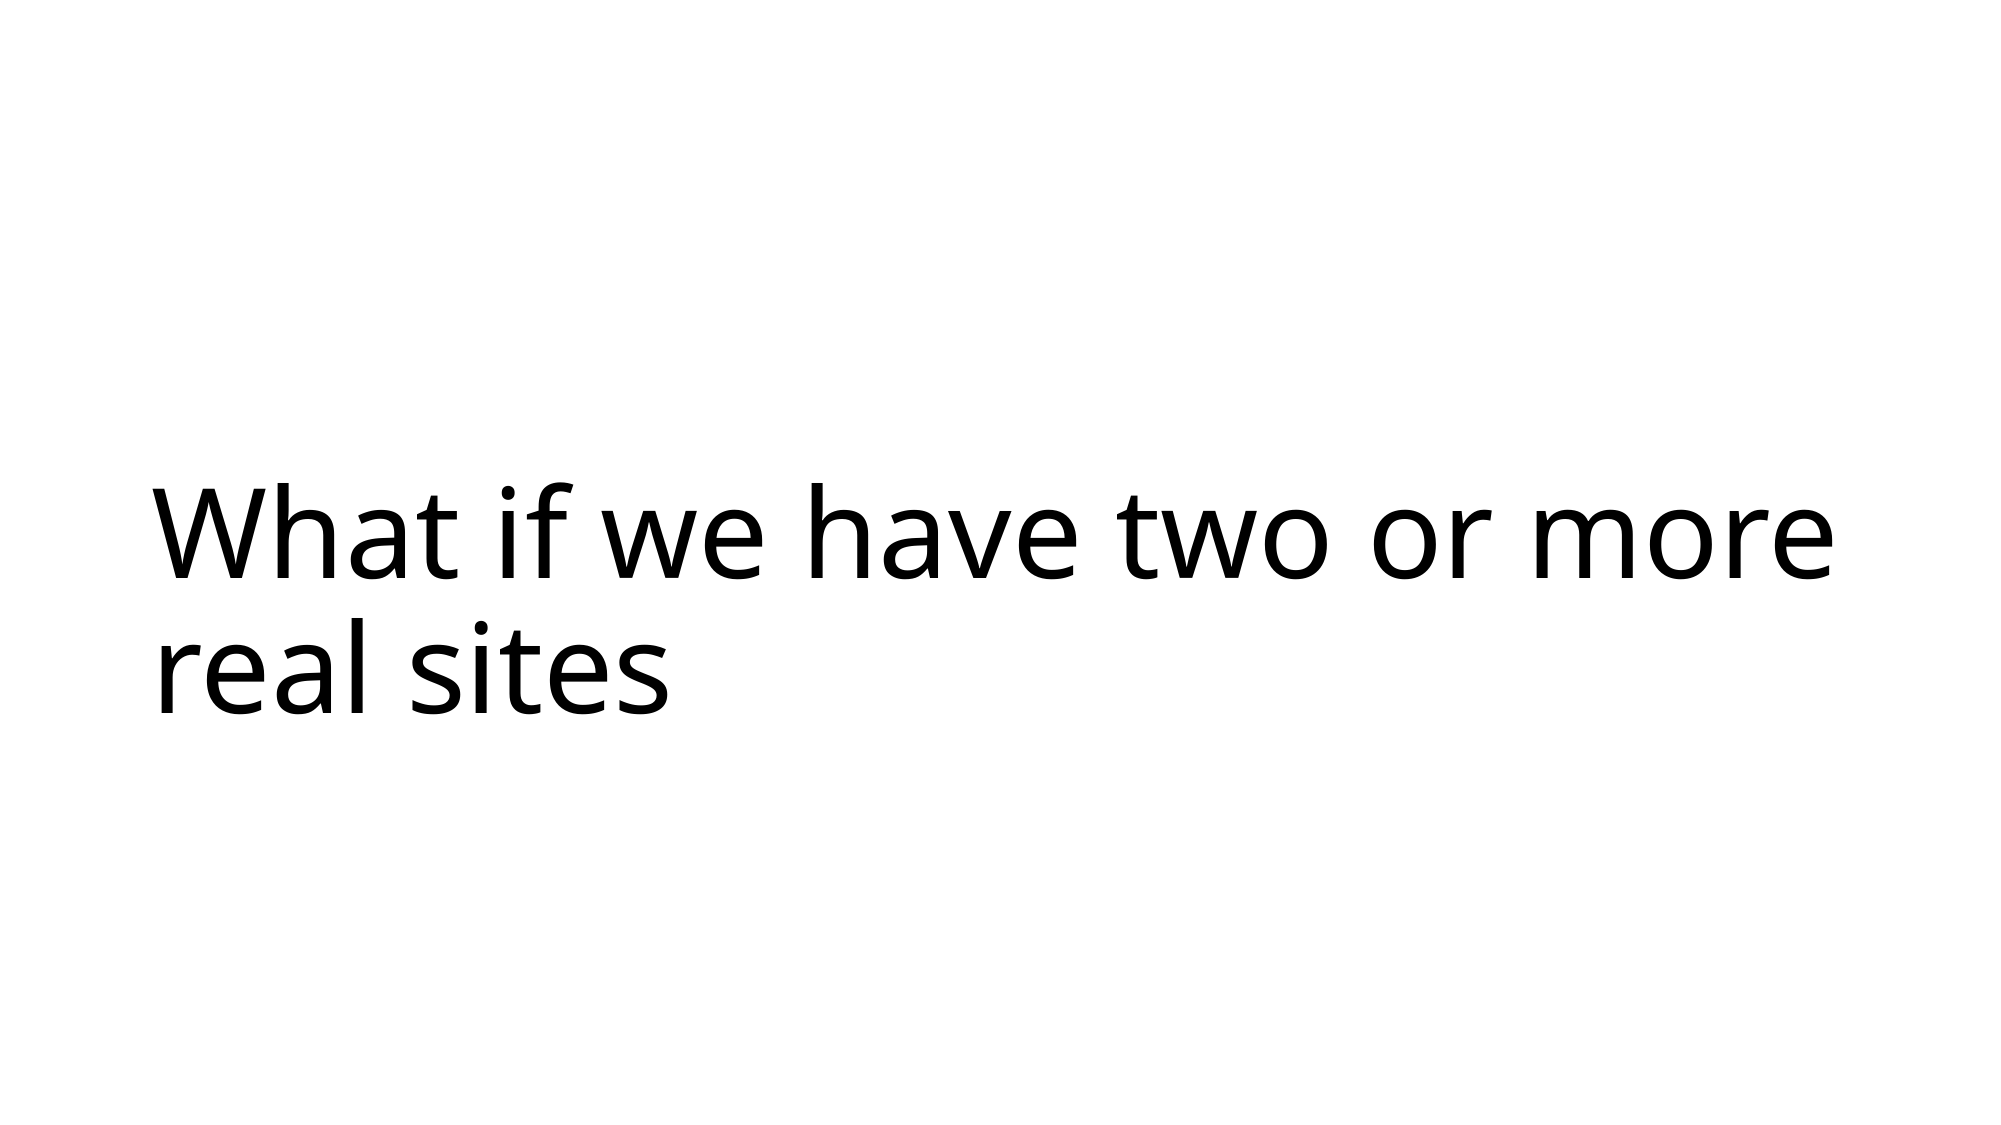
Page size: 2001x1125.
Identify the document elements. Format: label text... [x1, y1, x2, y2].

title What if we have two or more real sites [136, 280, 1862, 749]
